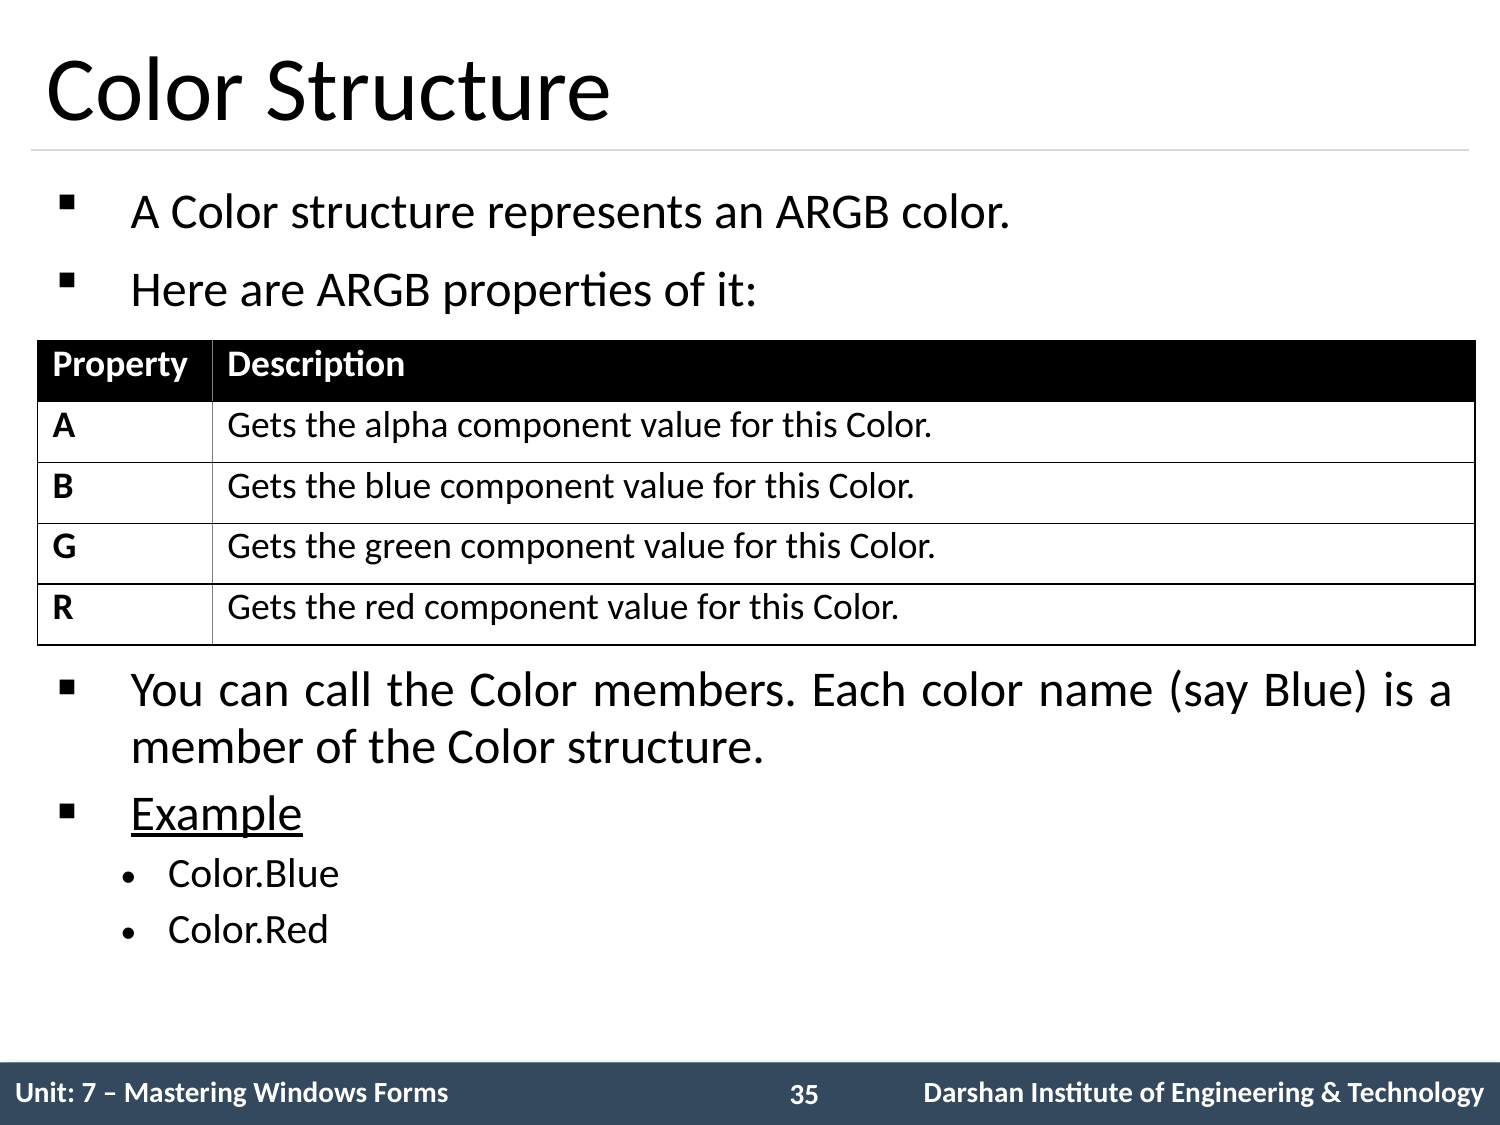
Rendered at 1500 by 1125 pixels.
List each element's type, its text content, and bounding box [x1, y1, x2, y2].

table_header Description [213, 341, 1474, 401]
title Color Structure [31, 17, 1469, 150]
table_cell R [38, 585, 212, 644]
text_box You can call the Color members. Each color name (say Blue) is a member of the Color structure. Example Color.Blue Color.Red [31, 654, 1469, 1038]
table_cell Gets the alpha component value for this Color. [213, 402, 1474, 462]
table_cell A [38, 402, 212, 462]
table_cell Gets the blue component value for this Color. [213, 463, 1474, 523]
table_cell Gets the green component value for this Color. [213, 524, 1474, 583]
list A Color structure represents an ARGB color. Here are ARGB properties of it: [31, 162, 1469, 338]
table_cell B [38, 463, 212, 523]
table_header Property [38, 341, 212, 401]
table_cell Gets the red component value for this Color. [213, 585, 1474, 644]
table_cell G [38, 524, 212, 583]
